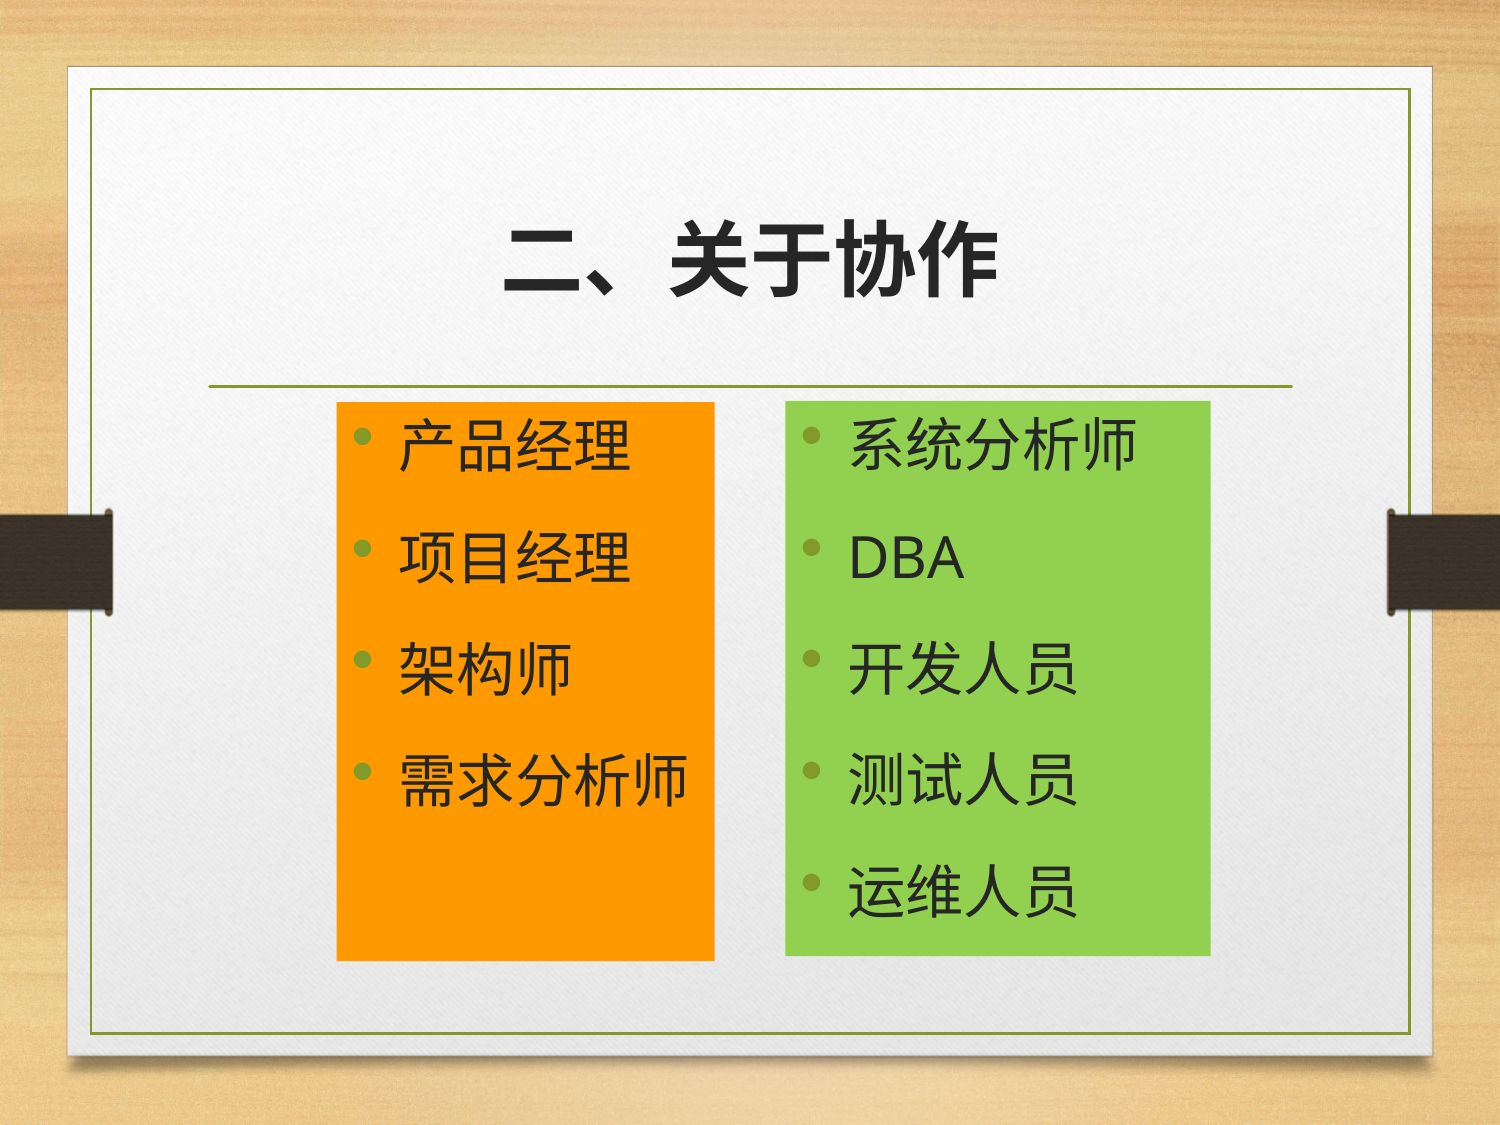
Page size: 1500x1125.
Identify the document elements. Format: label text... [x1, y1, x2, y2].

title 二、关于协作 [192, 150, 1309, 364]
picture [0, 0, 1500, 1125]
text_box 系统分析师 DBA 开发人员 测试人员 运维人员 [785, 400, 1211, 957]
list 产品经理 项目经理 架构师 需求分析师 [336, 402, 715, 962]
